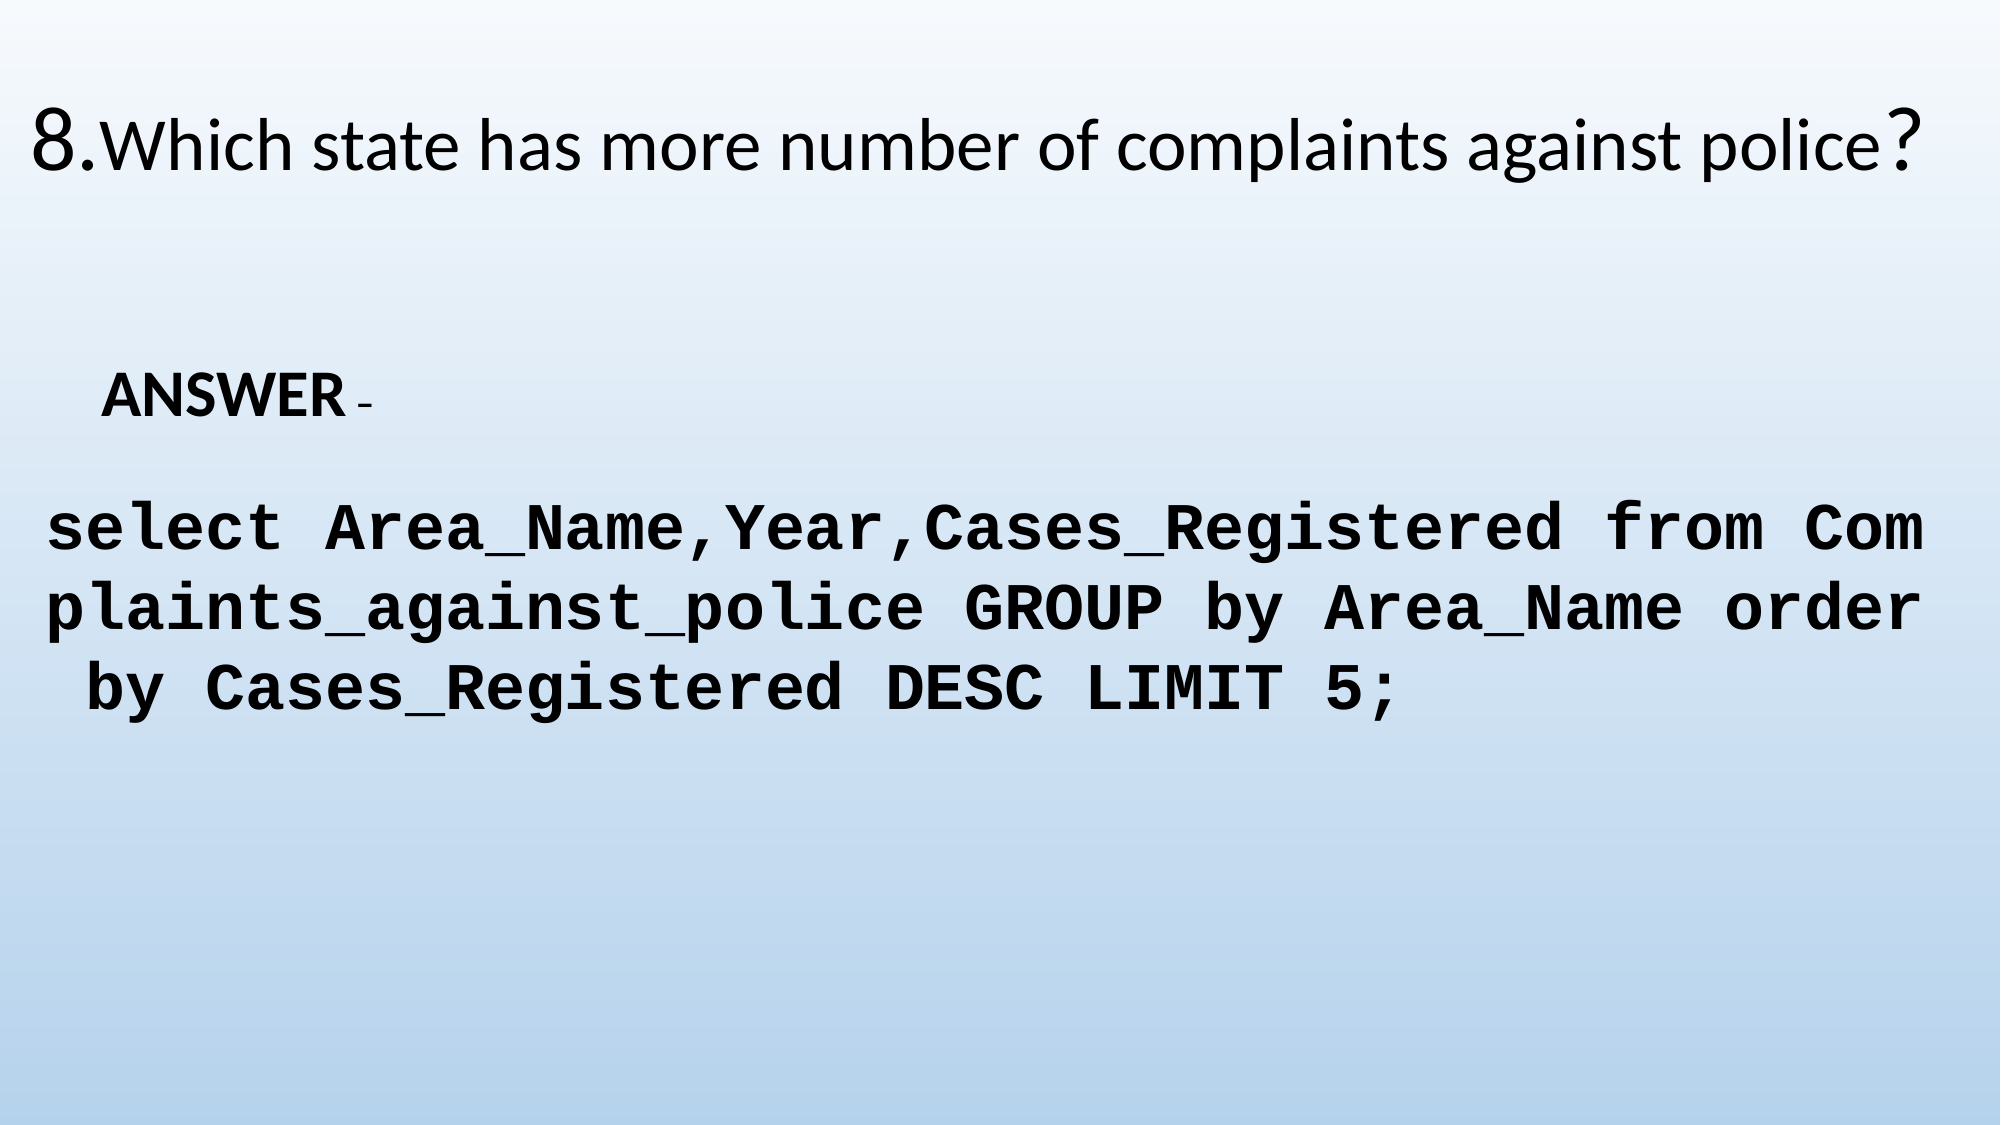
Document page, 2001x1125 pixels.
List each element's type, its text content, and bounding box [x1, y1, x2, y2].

text_box 8.Which state has more number of complaints against police? [15, 54, 1968, 243]
text_box select Area_Name,Year,Cases_Registered from Complaints_against_police GROUP by Area_Name order by Cases_Registered DESC LIMIT 5; [30, 475, 1968, 731]
text_box ANSWER – [86, 342, 1793, 437]
